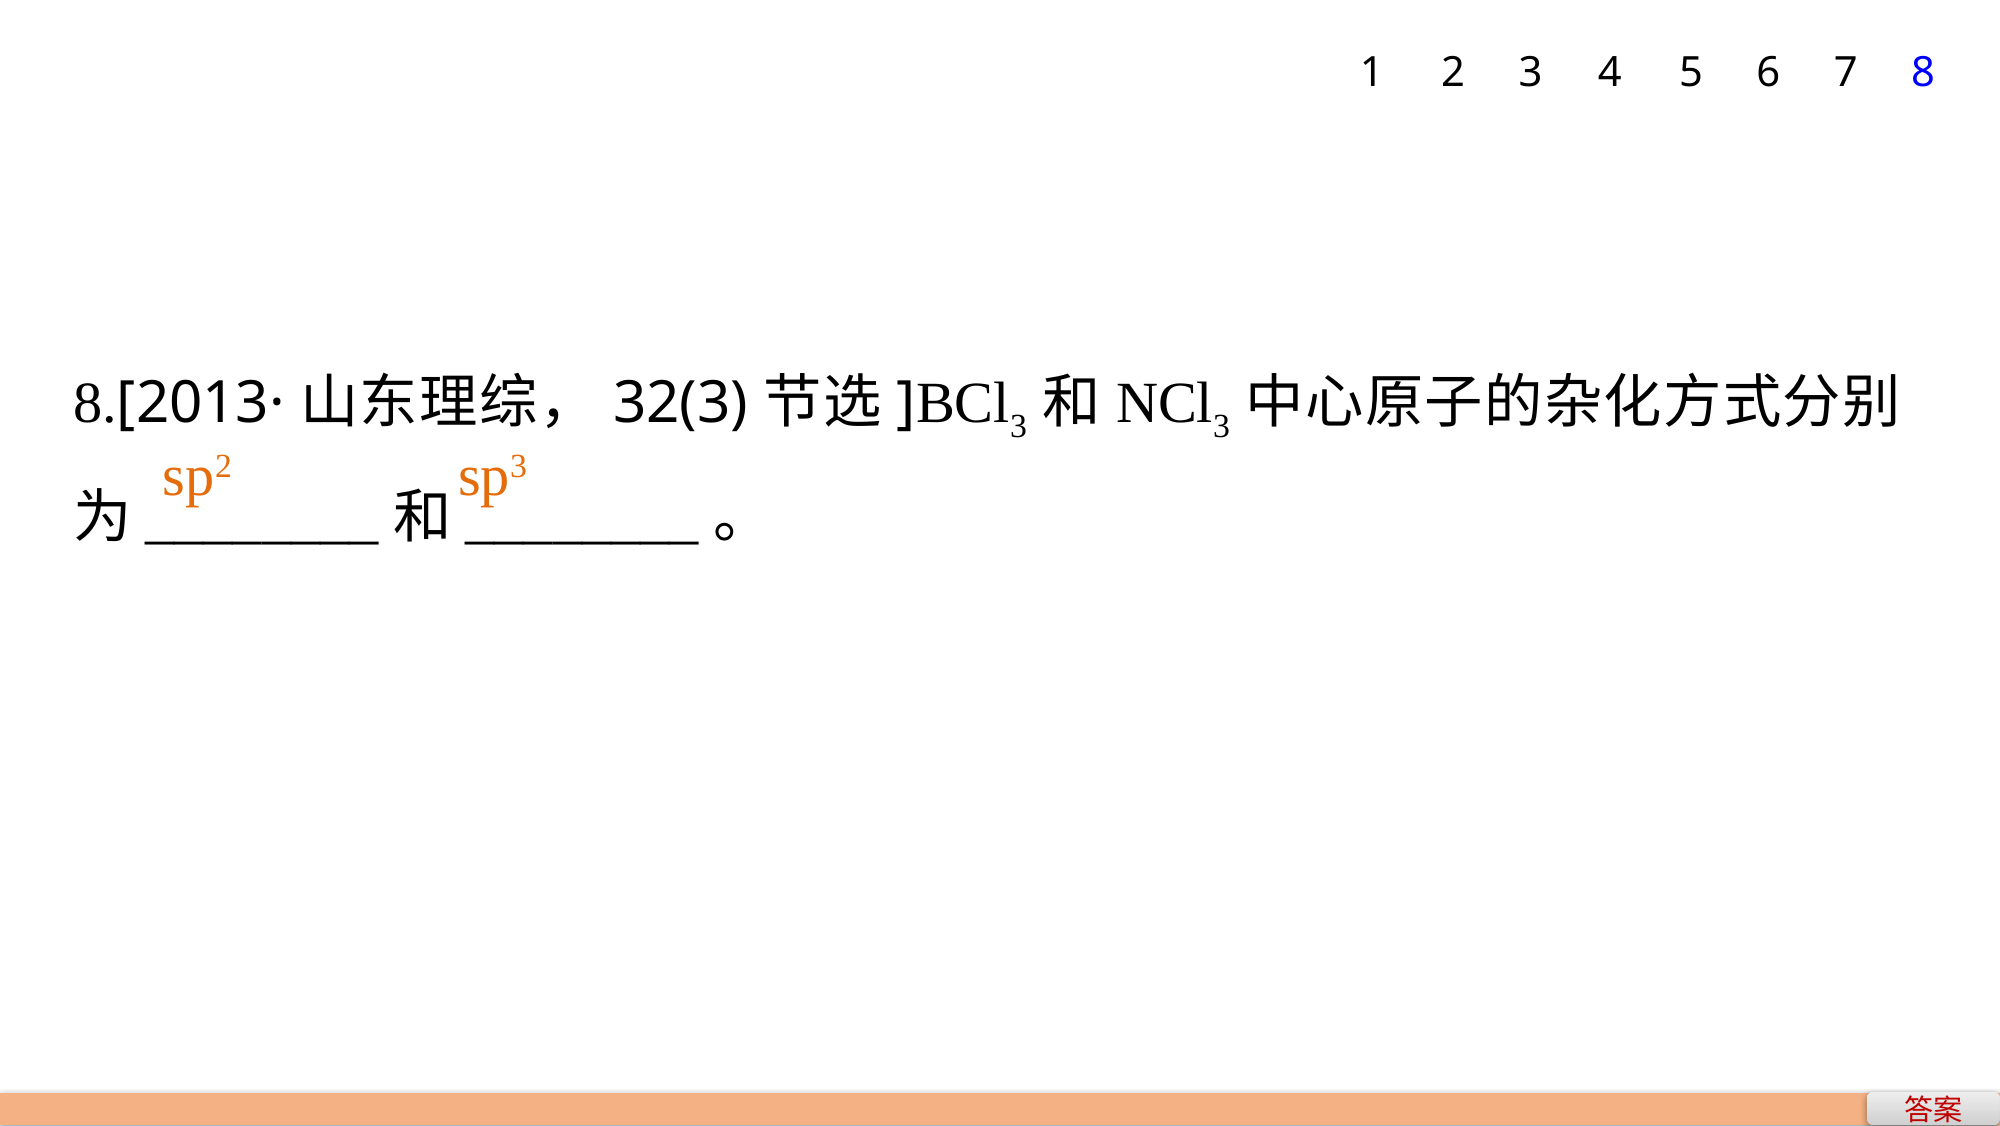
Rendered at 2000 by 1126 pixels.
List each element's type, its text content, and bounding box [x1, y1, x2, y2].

text_box 8.[2013·山东理综，32(3)节选]BCl3和NCl3中心原子的杂化方式分别为________和________。 [53, 314, 1922, 559]
text_box 7 [1815, 22, 1877, 118]
text_box 6 [1739, 22, 1797, 118]
text_box sp2 [148, 429, 247, 515]
text_box 答案 [1866, 1091, 2000, 1126]
text_box sp3 [443, 429, 543, 515]
text_box 8 [1894, 22, 1952, 118]
text_box 2 [1422, 22, 1484, 118]
text_box [0, 1092, 1866, 1126]
text_box 3 [1501, 22, 1560, 118]
text_box 5 [1660, 22, 1722, 118]
text_box 4 [1577, 22, 1643, 118]
text_box 1 [1339, 22, 1405, 118]
